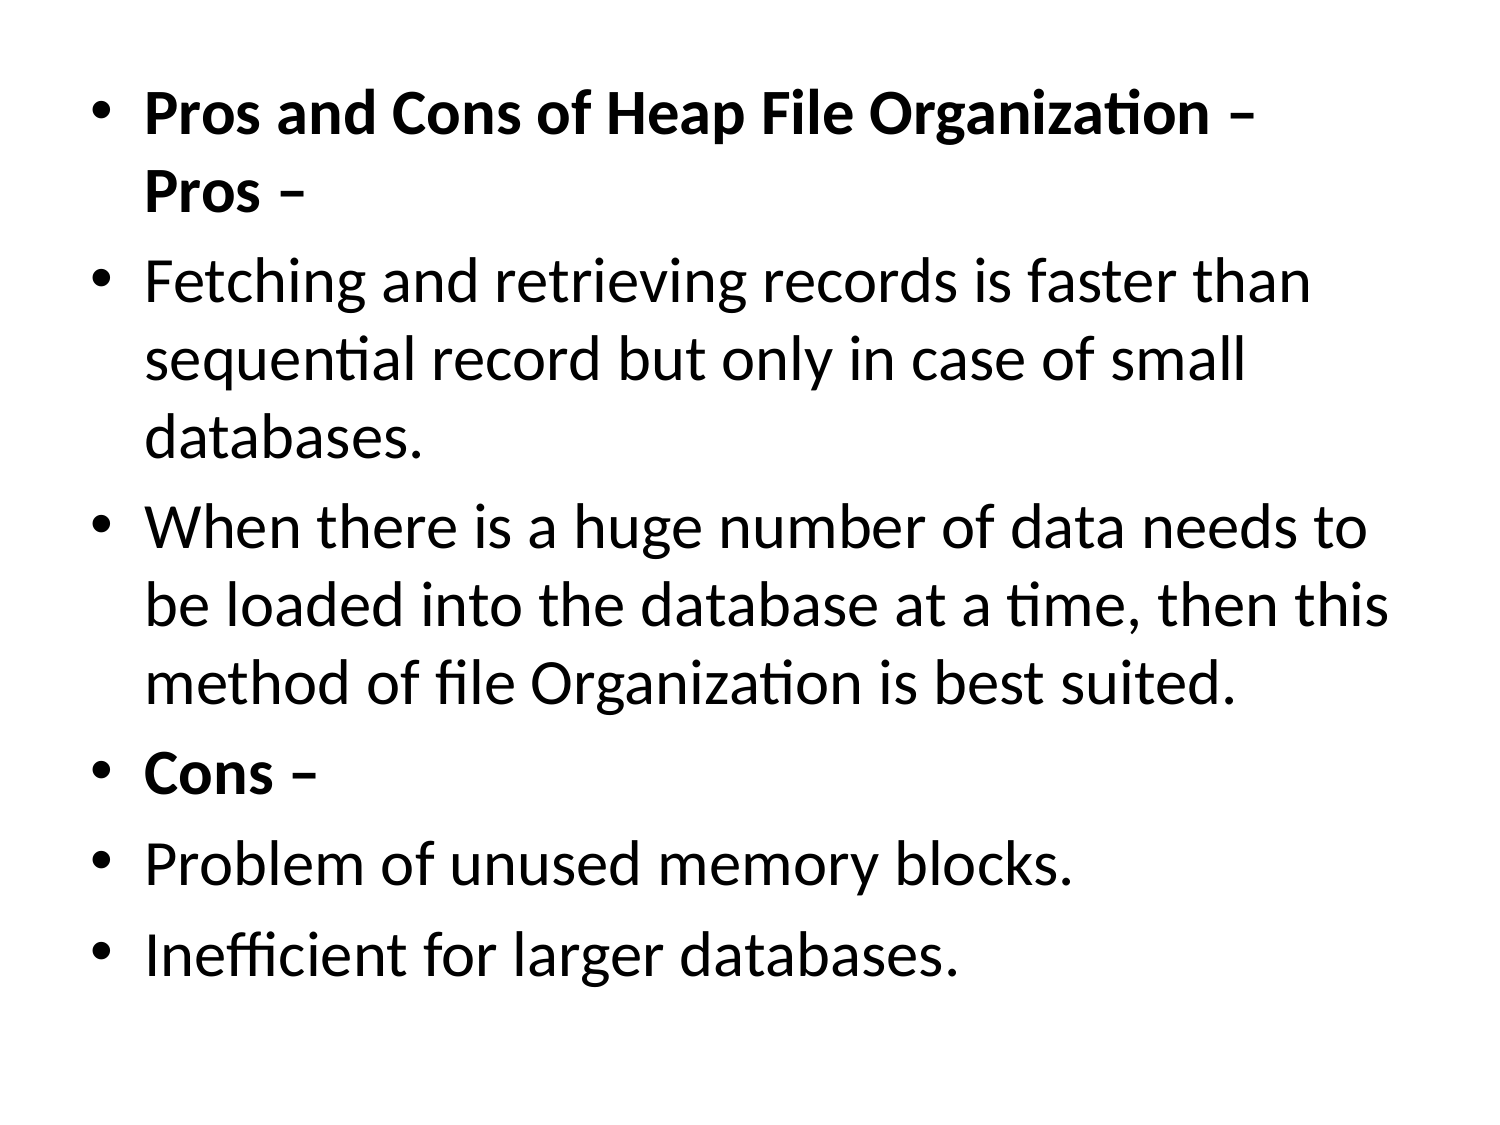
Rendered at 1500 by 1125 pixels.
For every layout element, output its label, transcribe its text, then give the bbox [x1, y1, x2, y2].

list Pros and Cons of Heap File Organization – Pros – Fetching and retrieving records is faster than sequential record but only in case of small databases. When there is a huge number of data needs to be loaded into the database at a time, then this method of file Organization is best suited. Cons – Problem of unused memory blocks. Inefficient for larger databases. [75, 62, 1425, 1005]
